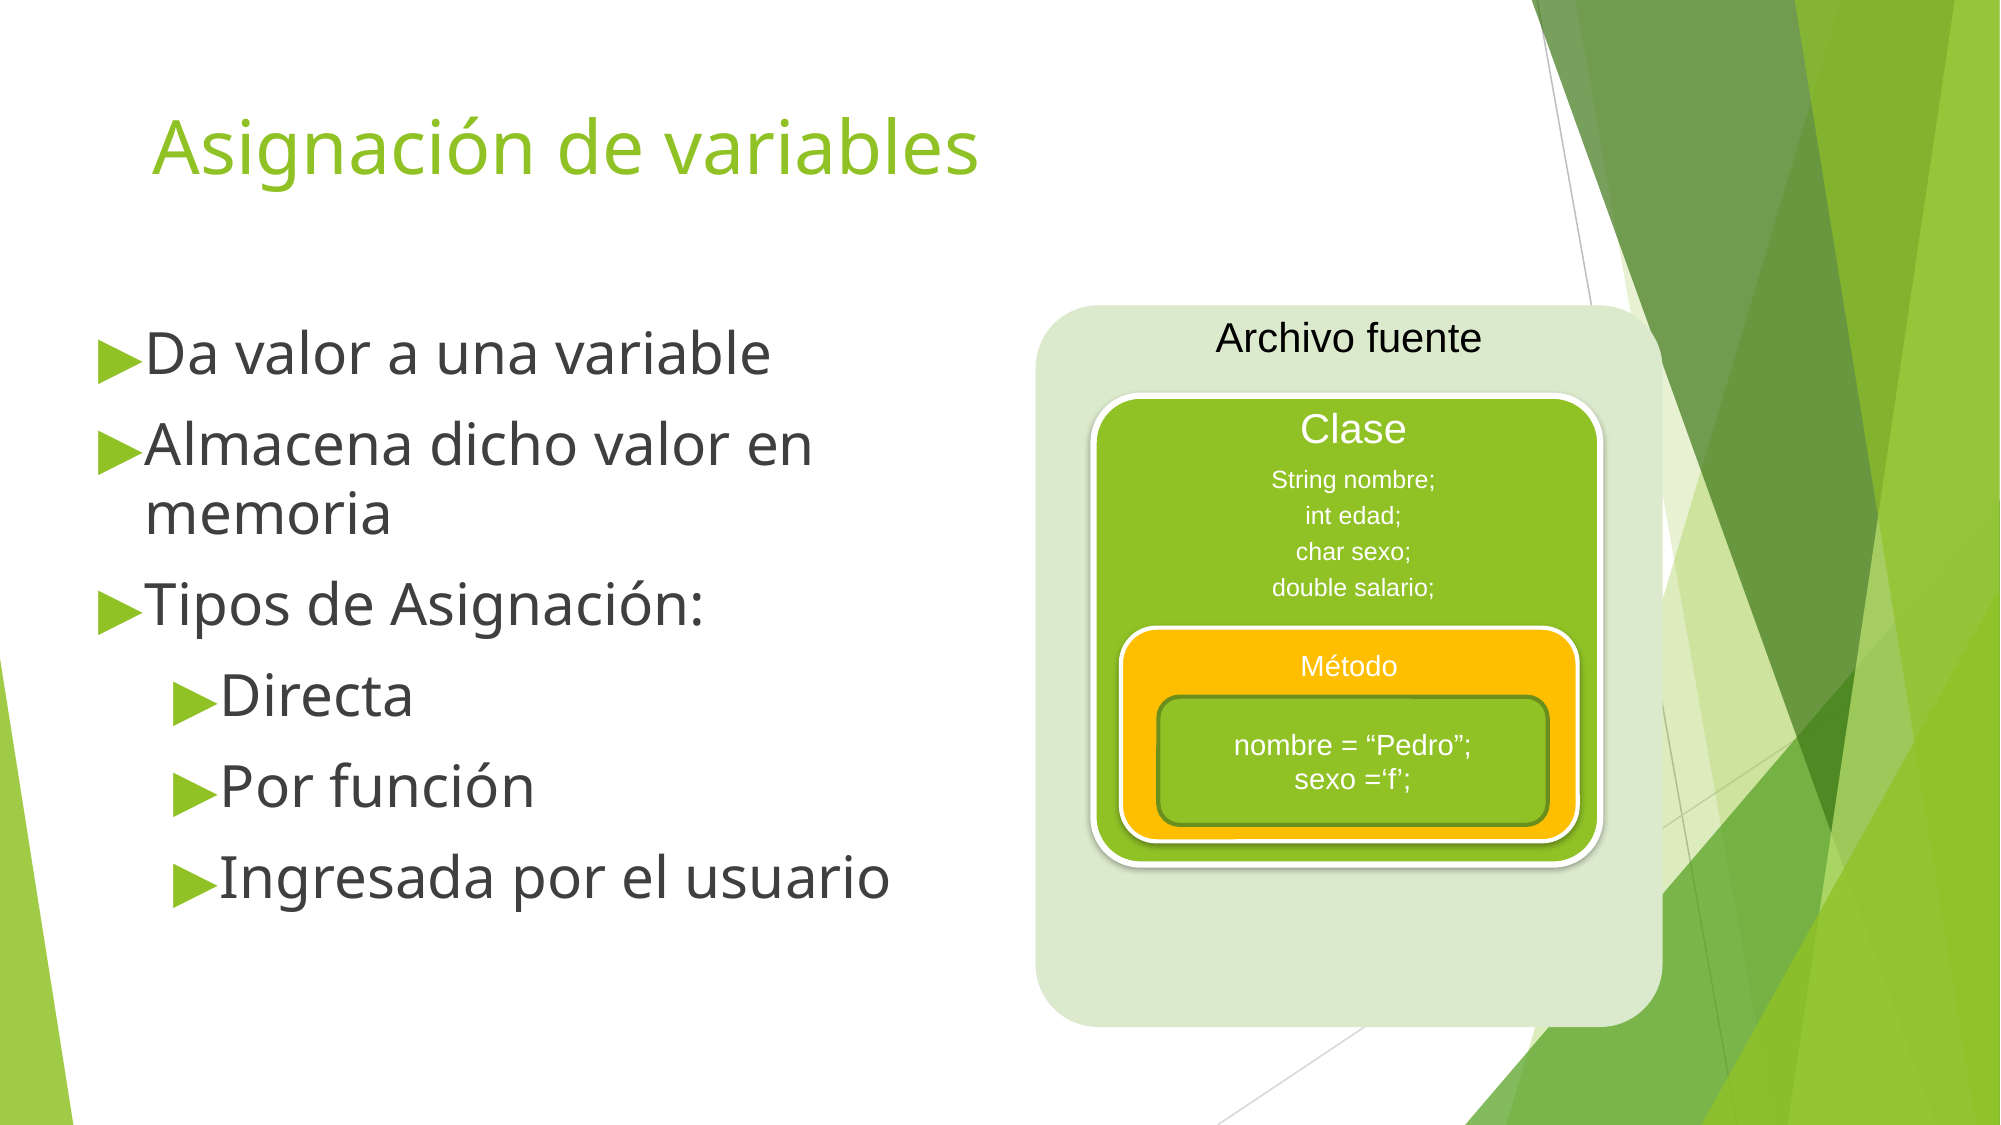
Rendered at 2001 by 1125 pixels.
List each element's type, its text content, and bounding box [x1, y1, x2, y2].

text_box Asignación de variables [137, 84, 1548, 301]
text_box Da valor a una variable Almacena dicho valor en memoria Tipos de Asignación: Directa Por función Ingresada por el usuario [68, 300, 993, 1023]
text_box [1035, 305, 1664, 1028]
